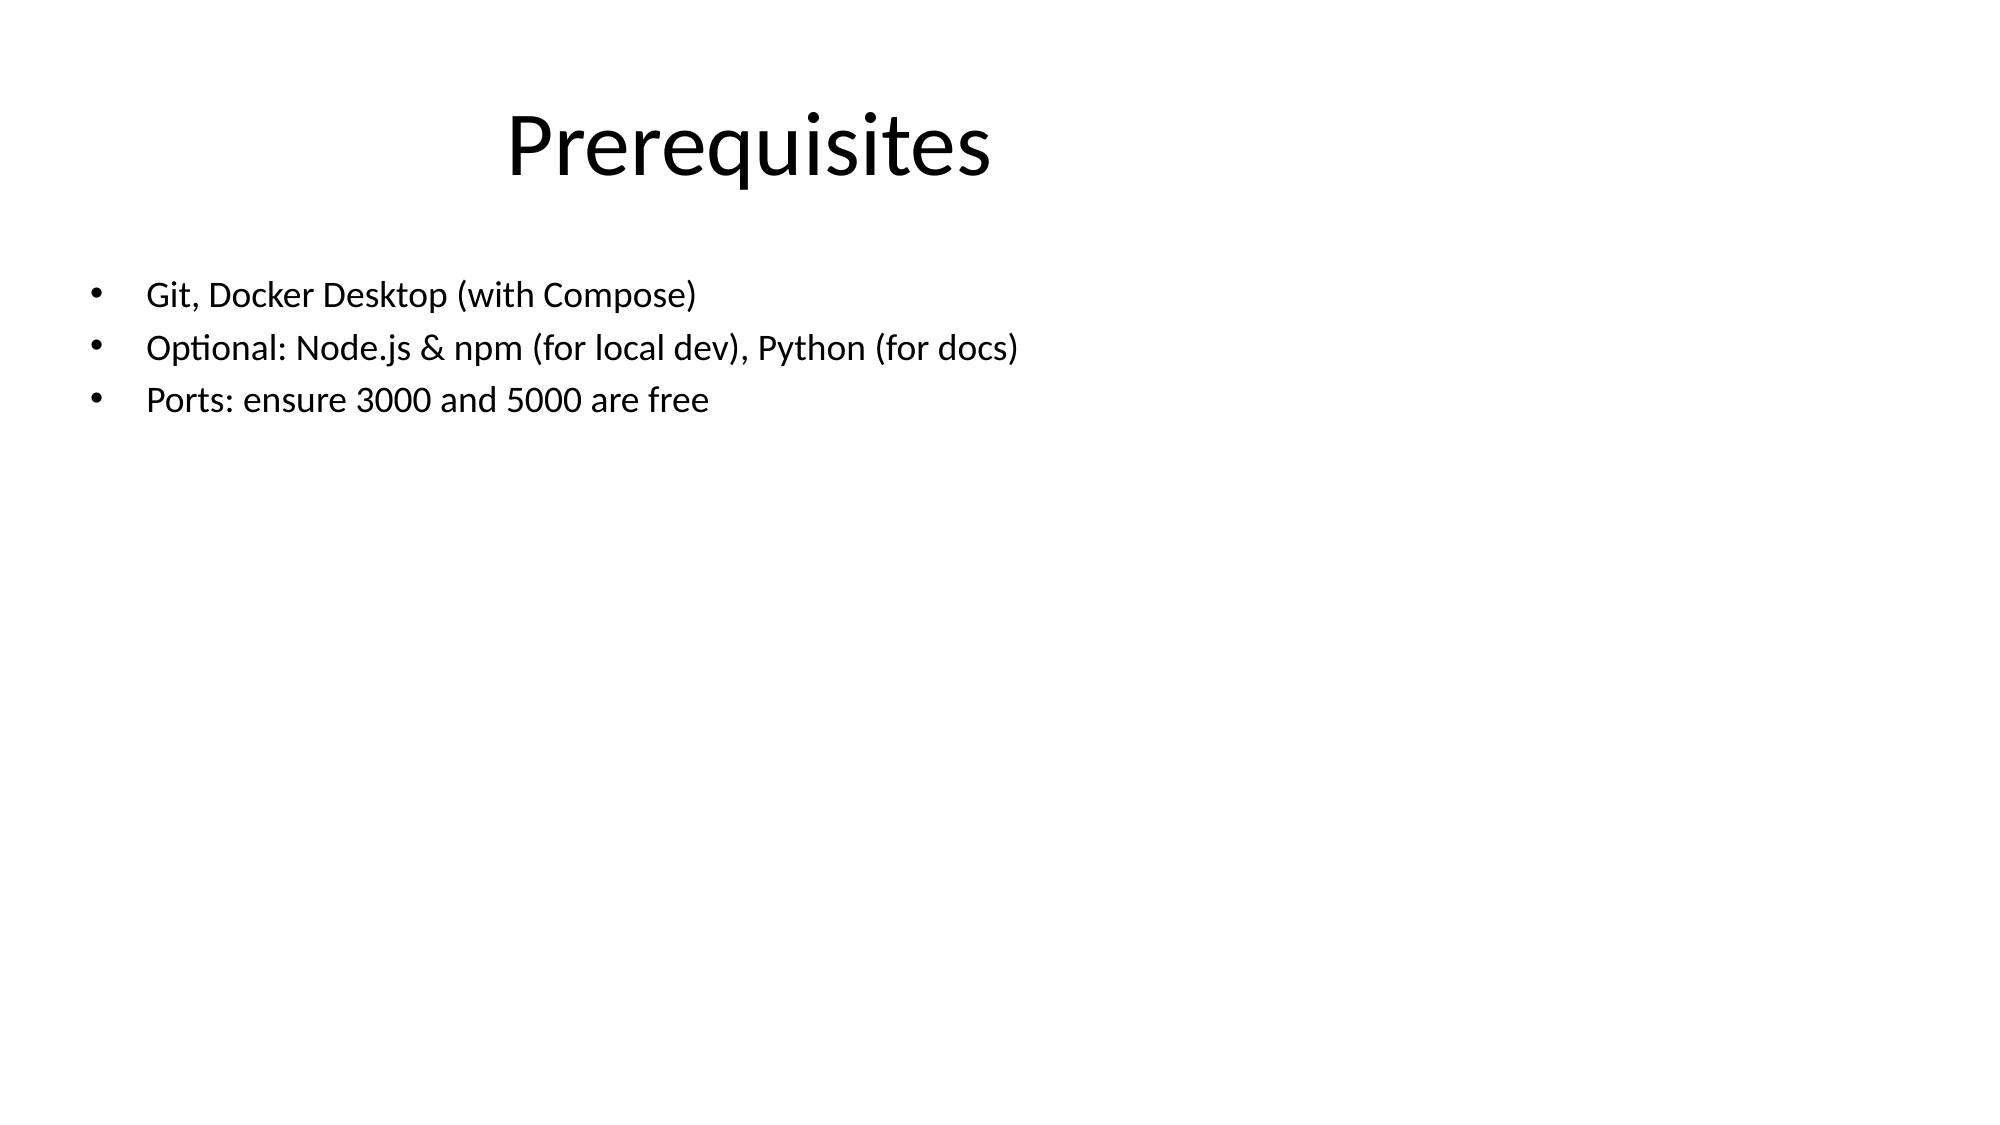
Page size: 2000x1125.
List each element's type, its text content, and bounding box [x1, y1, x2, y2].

list Git, Docker Desktop (with Compose) Optional: Node.js & npm (for local dev), Python (for docs) Ports: ensure 3000 and 5000 are free [75, 262, 1425, 1005]
title Prerequisites [75, 45, 1425, 233]
